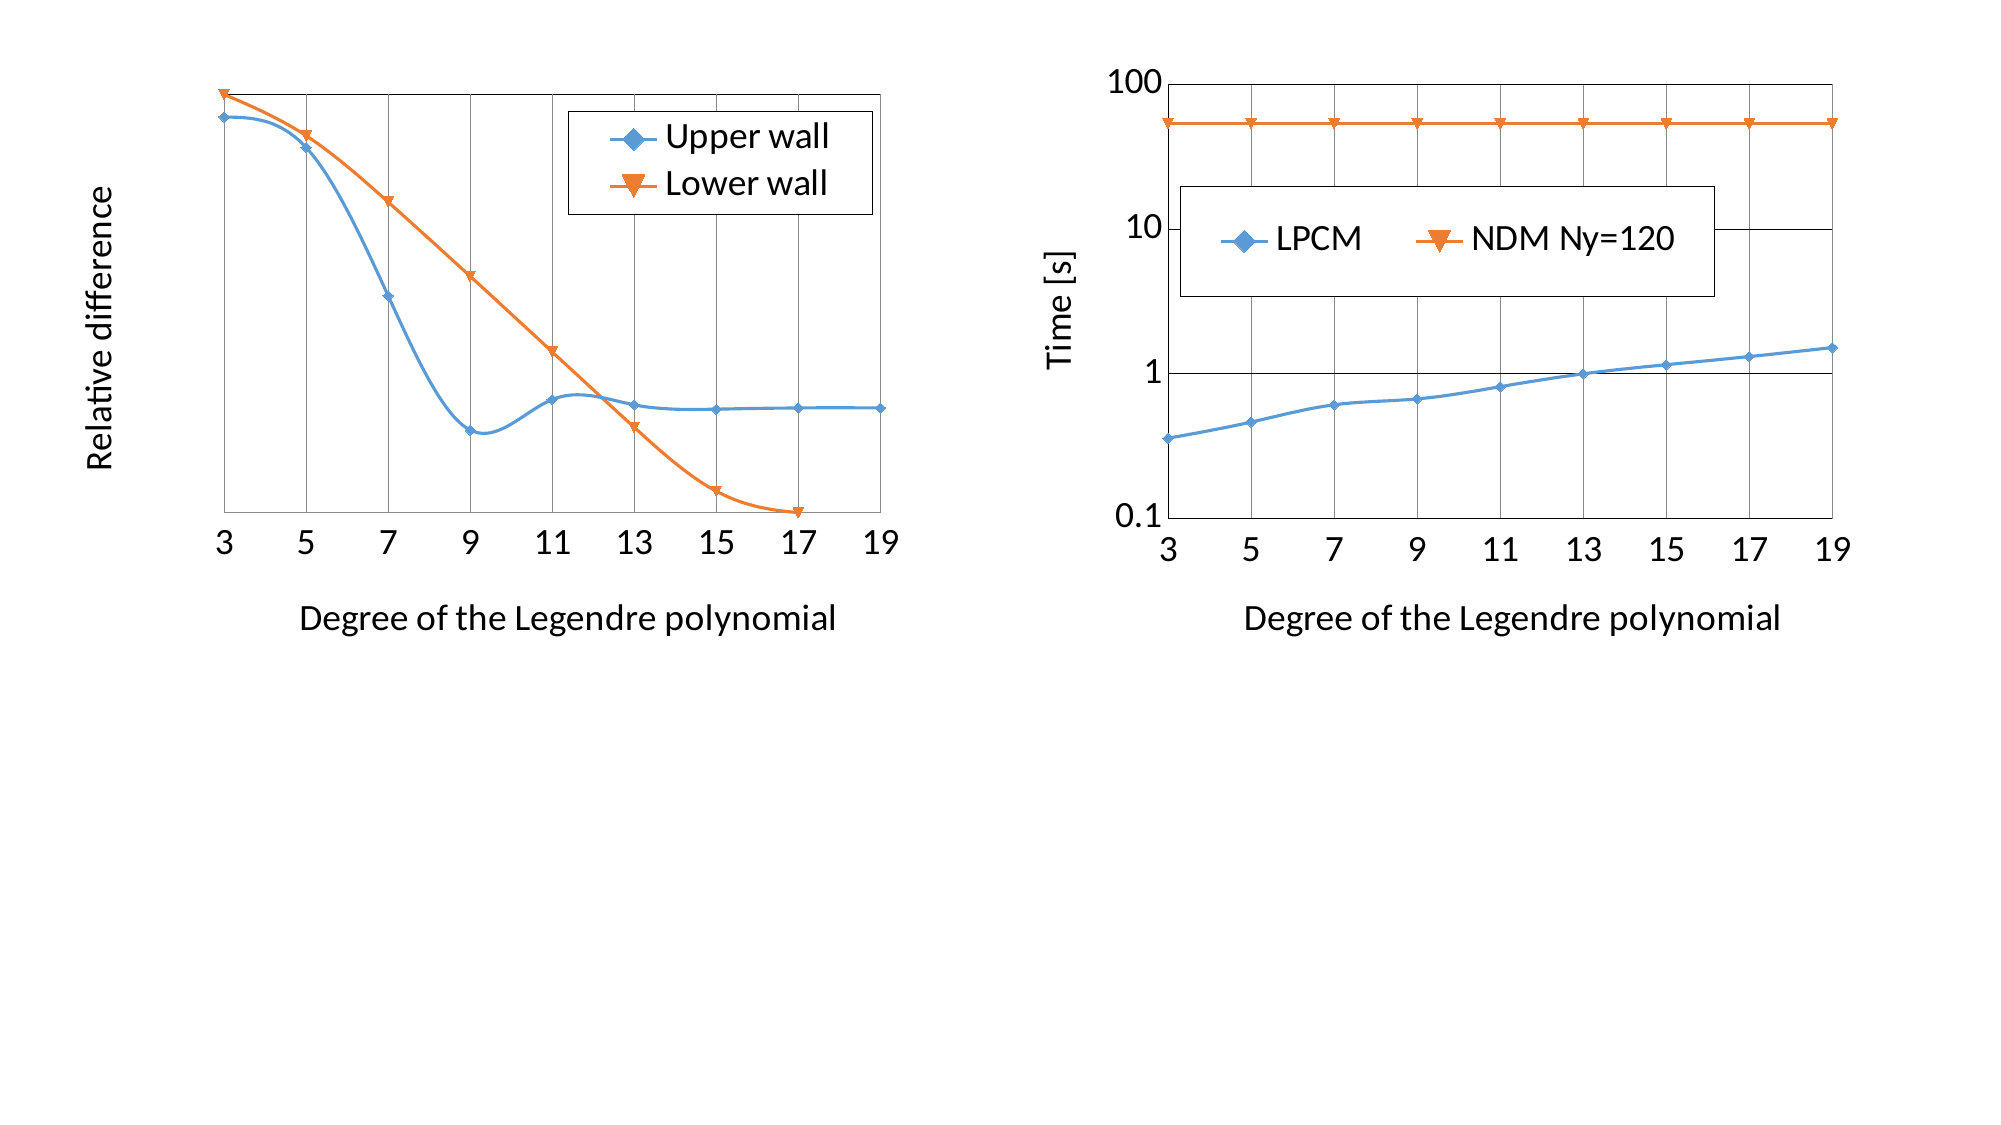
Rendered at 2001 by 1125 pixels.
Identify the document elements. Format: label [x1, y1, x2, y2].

chart [53, 60, 940, 652]
chart [1007, 60, 1894, 652]
